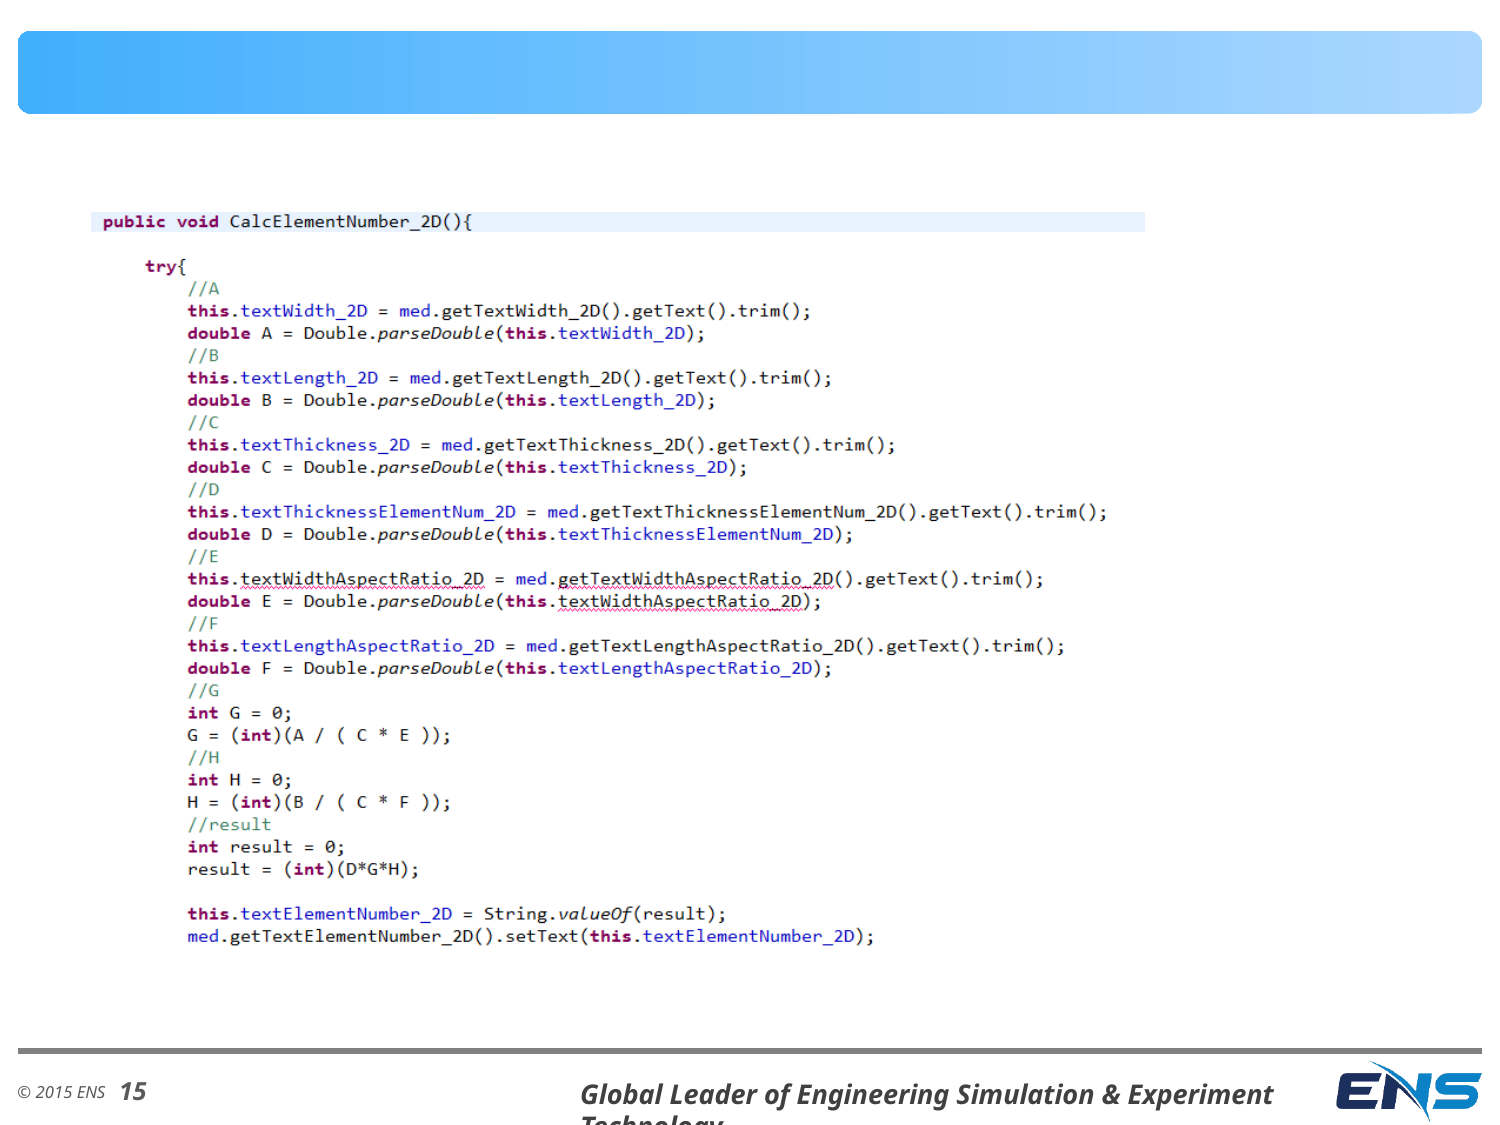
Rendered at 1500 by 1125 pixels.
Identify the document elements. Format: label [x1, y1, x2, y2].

picture [91, 211, 1145, 950]
picture [1335, 1058, 1483, 1124]
